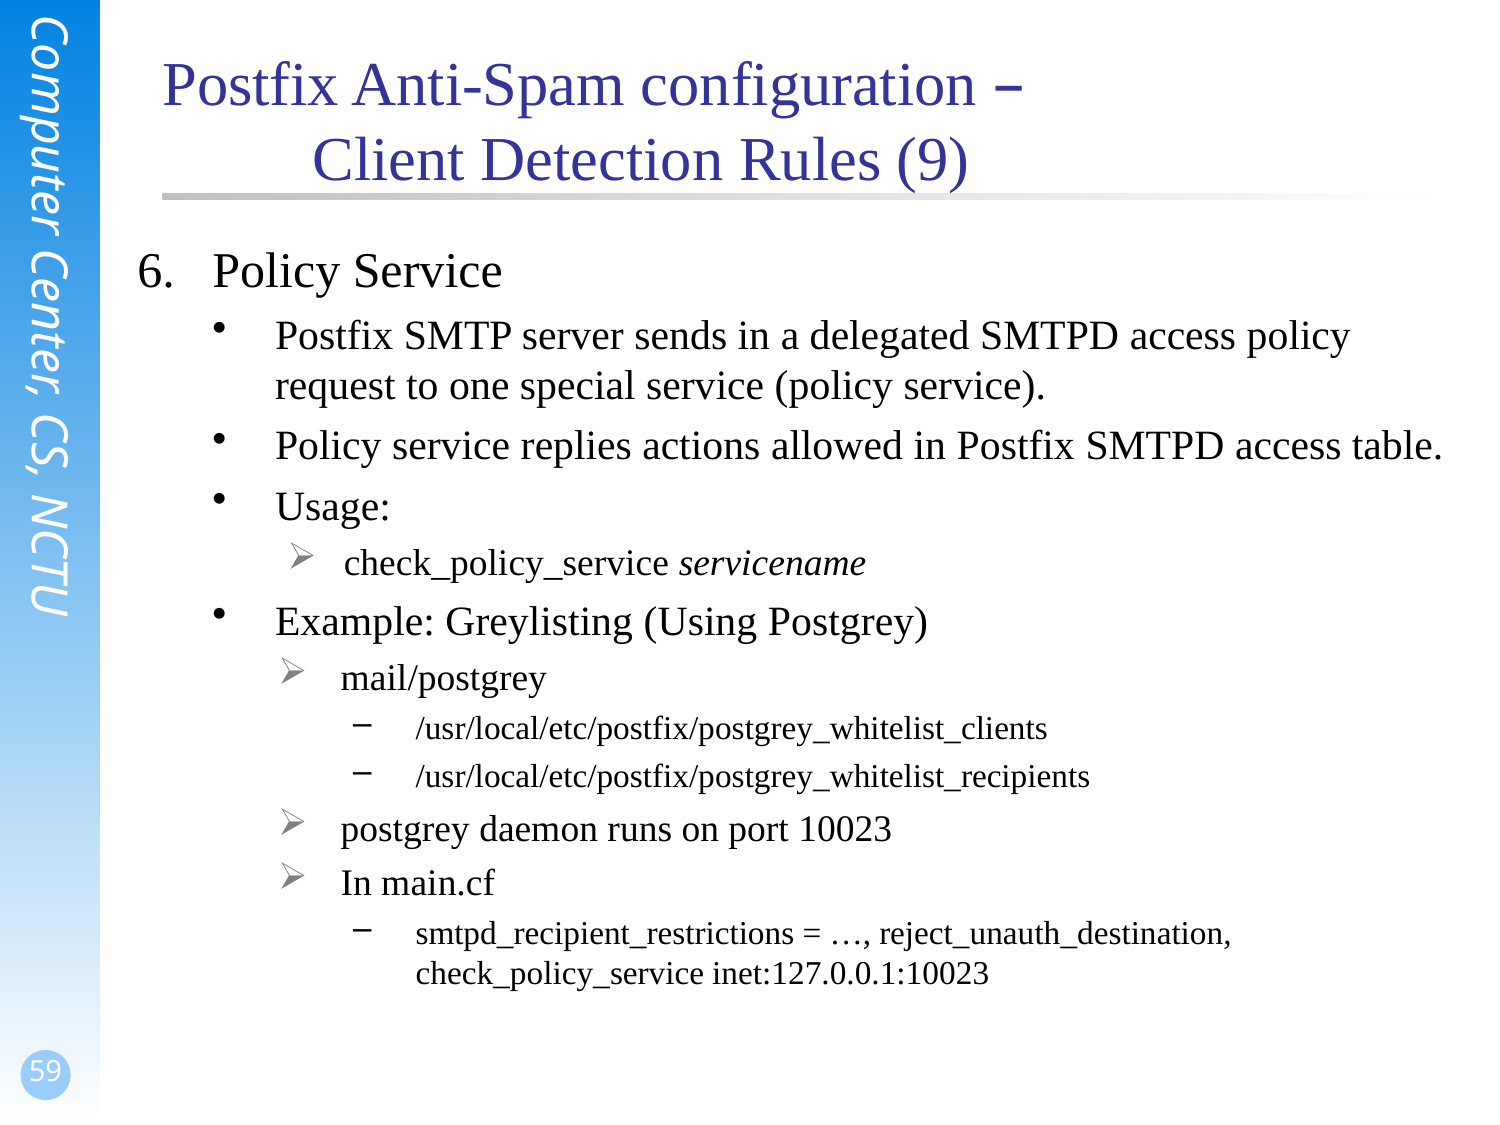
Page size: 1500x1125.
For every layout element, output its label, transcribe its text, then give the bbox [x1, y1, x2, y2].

title Postfix Anti-Spam configuration – Client Detection Rules (9) [162, 42, 1438, 231]
list Policy Service Postfix SMTP server sends in a delegated SMTPD access policy request to one special service (policy service). Policy service replies actions allowed in Postfix SMTPD access table. Usage: check_policy_service servicename Example: Greylisting (Using Postgrey) mail/postgrey /usr/local/etc/postfix/postgrey_whitelist_clients /usr/local/etc/postfix/postgrey_whitelist_recipients postgrey daemon runs on port 10023 In main.cf smtpd_recipient_restrictions = …, reject_unauth_destination, check_policy_service inet:127.0.0.1:10023 [137, 237, 1475, 1050]
